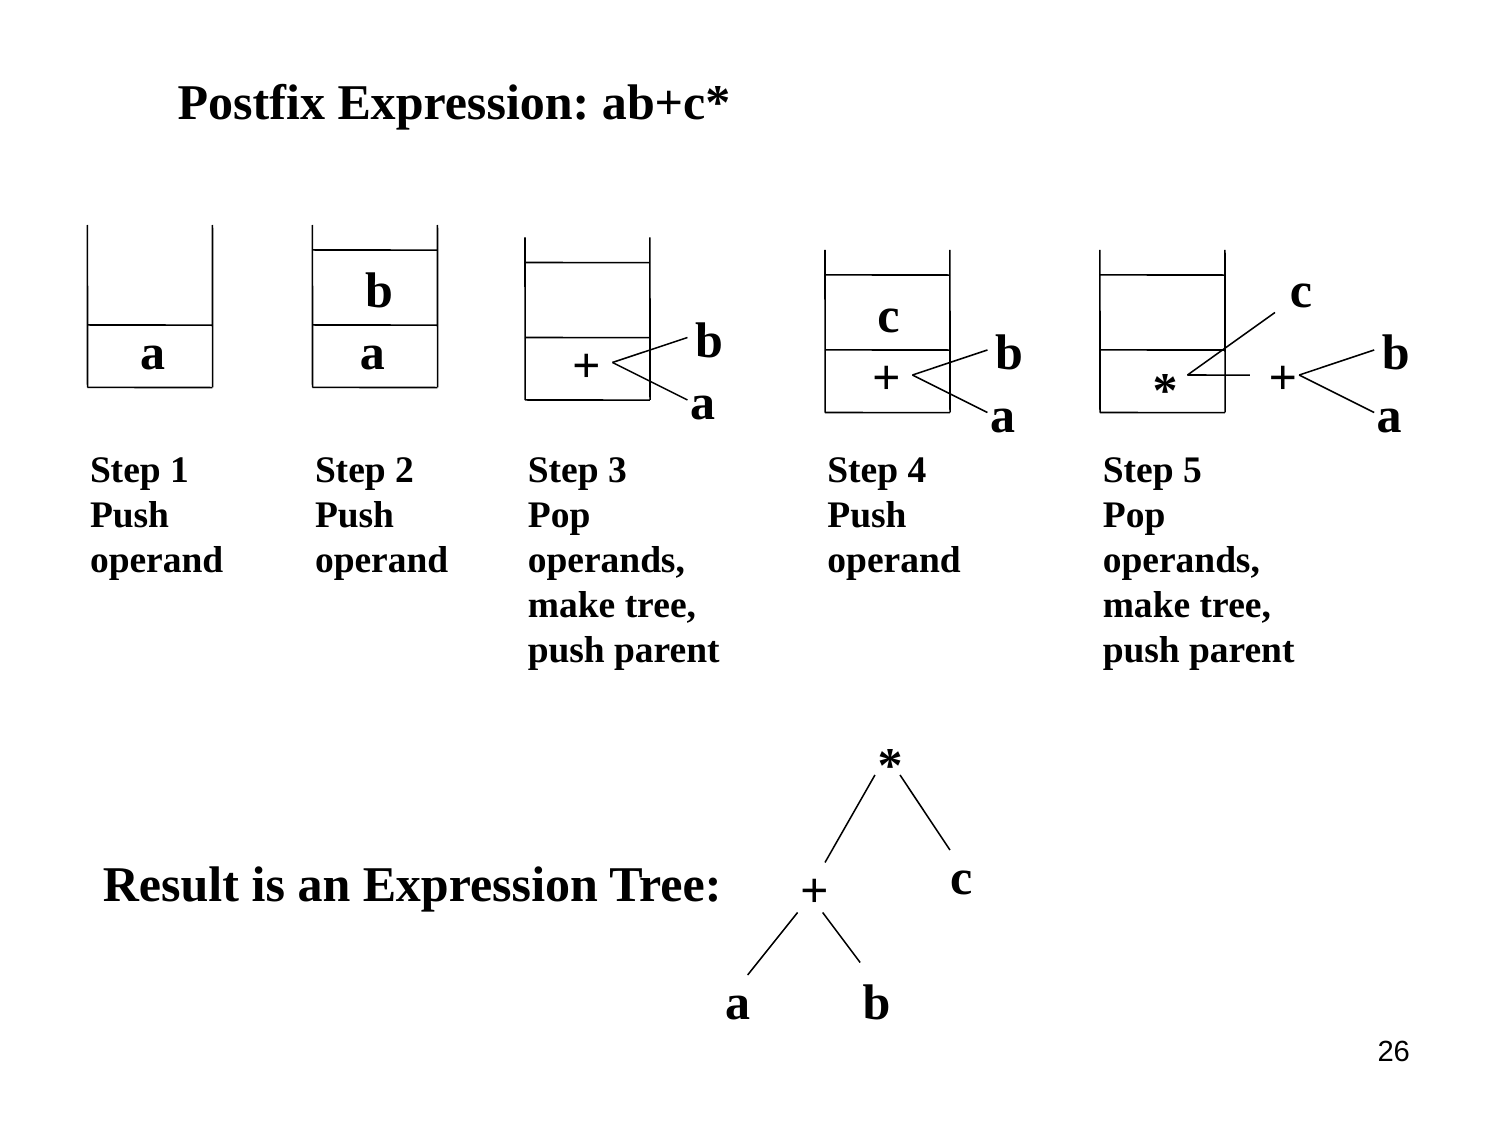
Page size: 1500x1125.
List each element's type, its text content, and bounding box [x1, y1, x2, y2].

text_box Step 5 Pop operands, make tree, push parent [1088, 437, 1310, 723]
text_box Step 4 Push operand [812, 437, 976, 588]
text_box c [862, 274, 915, 350]
text_box + [857, 337, 916, 413]
text_box + [1254, 337, 1313, 413]
text_box b [680, 299, 738, 375]
text_box Result is an Expression Tree: [88, 844, 737, 919]
text_box a [1361, 374, 1417, 450]
text_box b [1367, 312, 1425, 388]
text_box a [710, 962, 766, 1038]
text_box Step 1 Push operand [75, 437, 239, 588]
text_box * [862, 724, 918, 800]
text_box Step 2 Push operand [300, 437, 464, 588]
text_box c [935, 837, 988, 913]
text_box b [980, 312, 1038, 388]
text_box b [847, 962, 906, 1038]
text_box b [350, 249, 408, 325]
text_box * [1137, 349, 1193, 425]
text_box Step 3 Pop operands, make tree, push parent [513, 437, 735, 678]
text_box c [1275, 249, 1328, 325]
text_box a [125, 312, 180, 388]
text_box a [675, 362, 730, 438]
text_box a [345, 312, 400, 388]
text_box Postfix Expression: ab+c* [162, 62, 746, 138]
text_box + [785, 849, 844, 925]
text_box a [975, 374, 1030, 450]
slide_number 26 [1074, 1024, 1426, 1103]
text_box + [557, 324, 616, 400]
